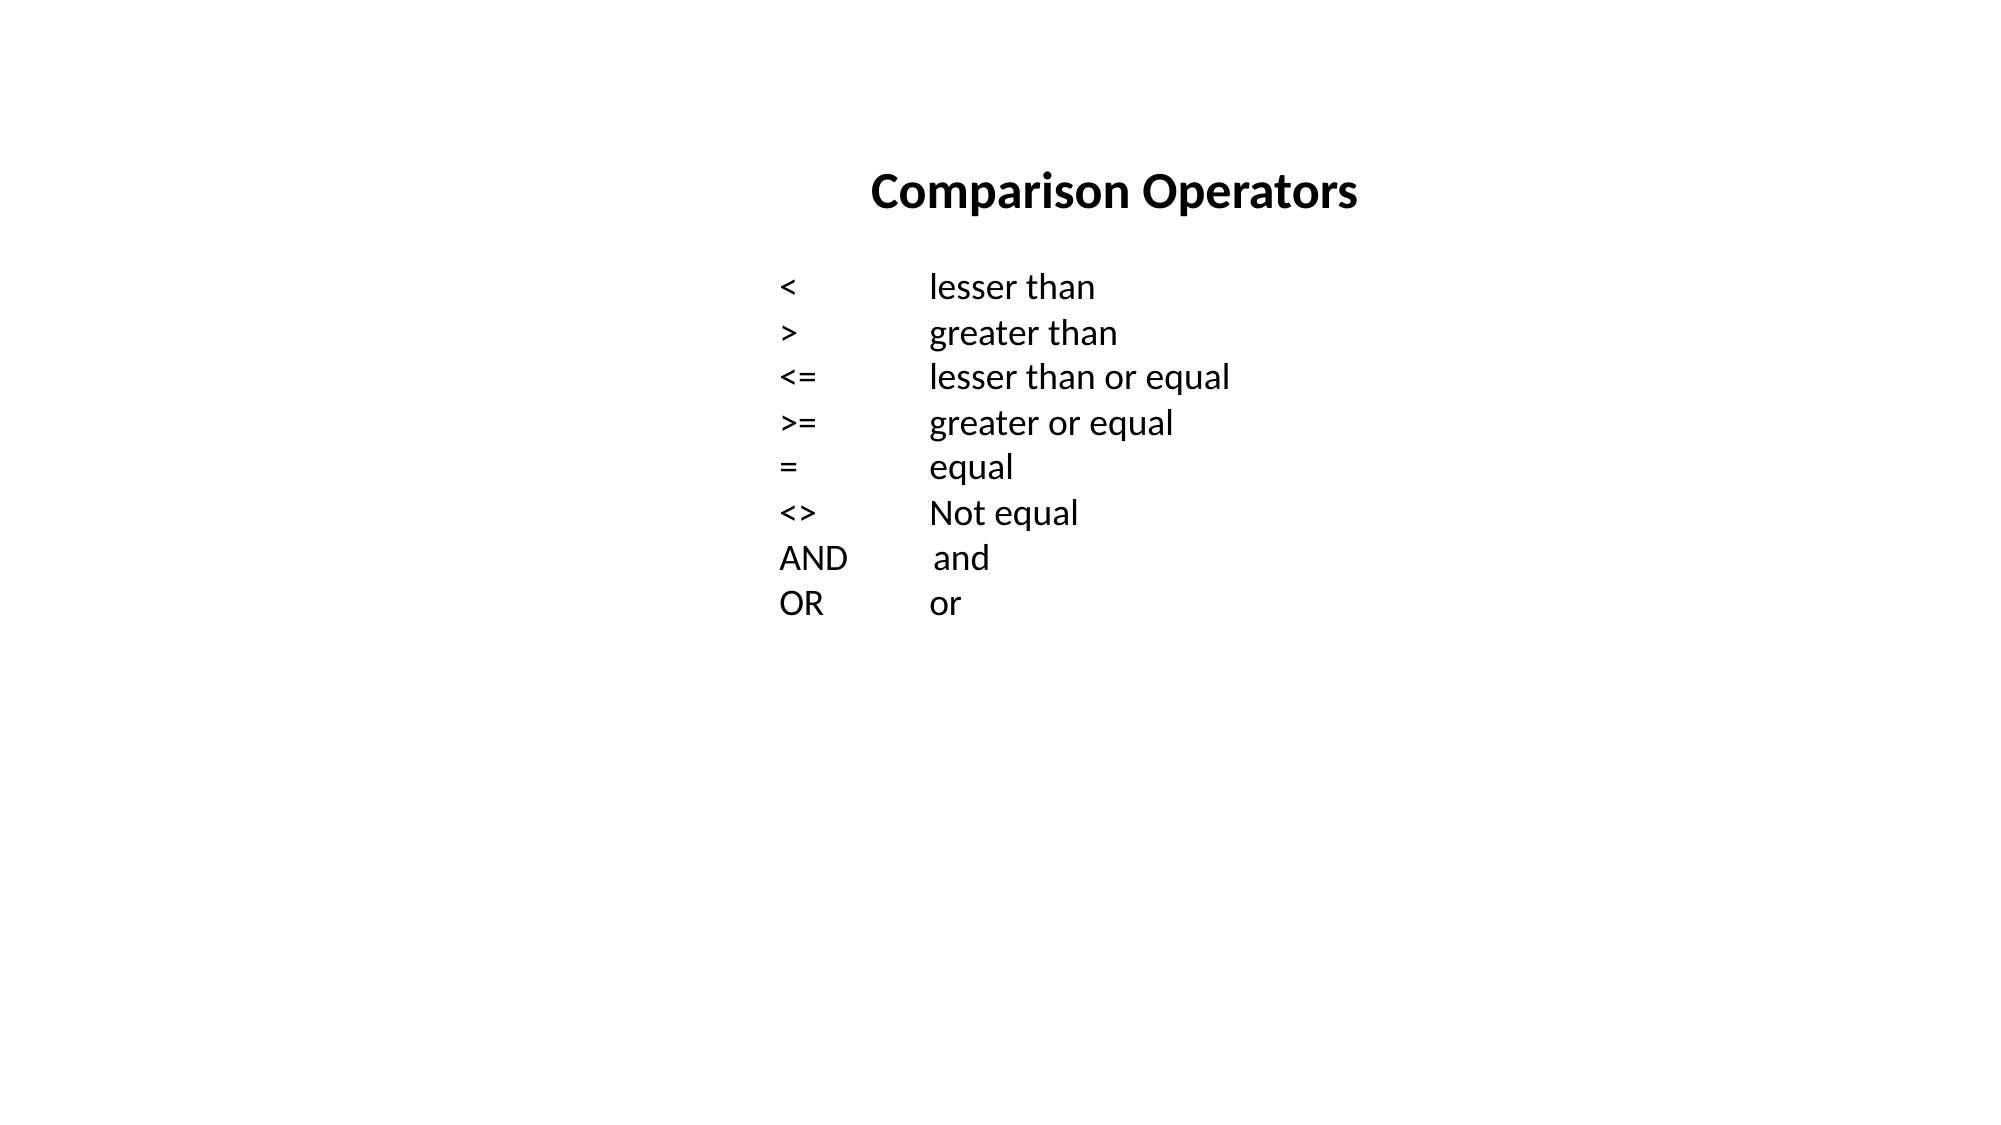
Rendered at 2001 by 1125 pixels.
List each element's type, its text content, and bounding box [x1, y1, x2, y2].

text_box < lesser than > greater than <= lesser than or equal >= greater or equal = equal <> Not equal AND and OR or [764, 255, 1403, 630]
list Comparison Operators [31, 156, 1757, 870]
